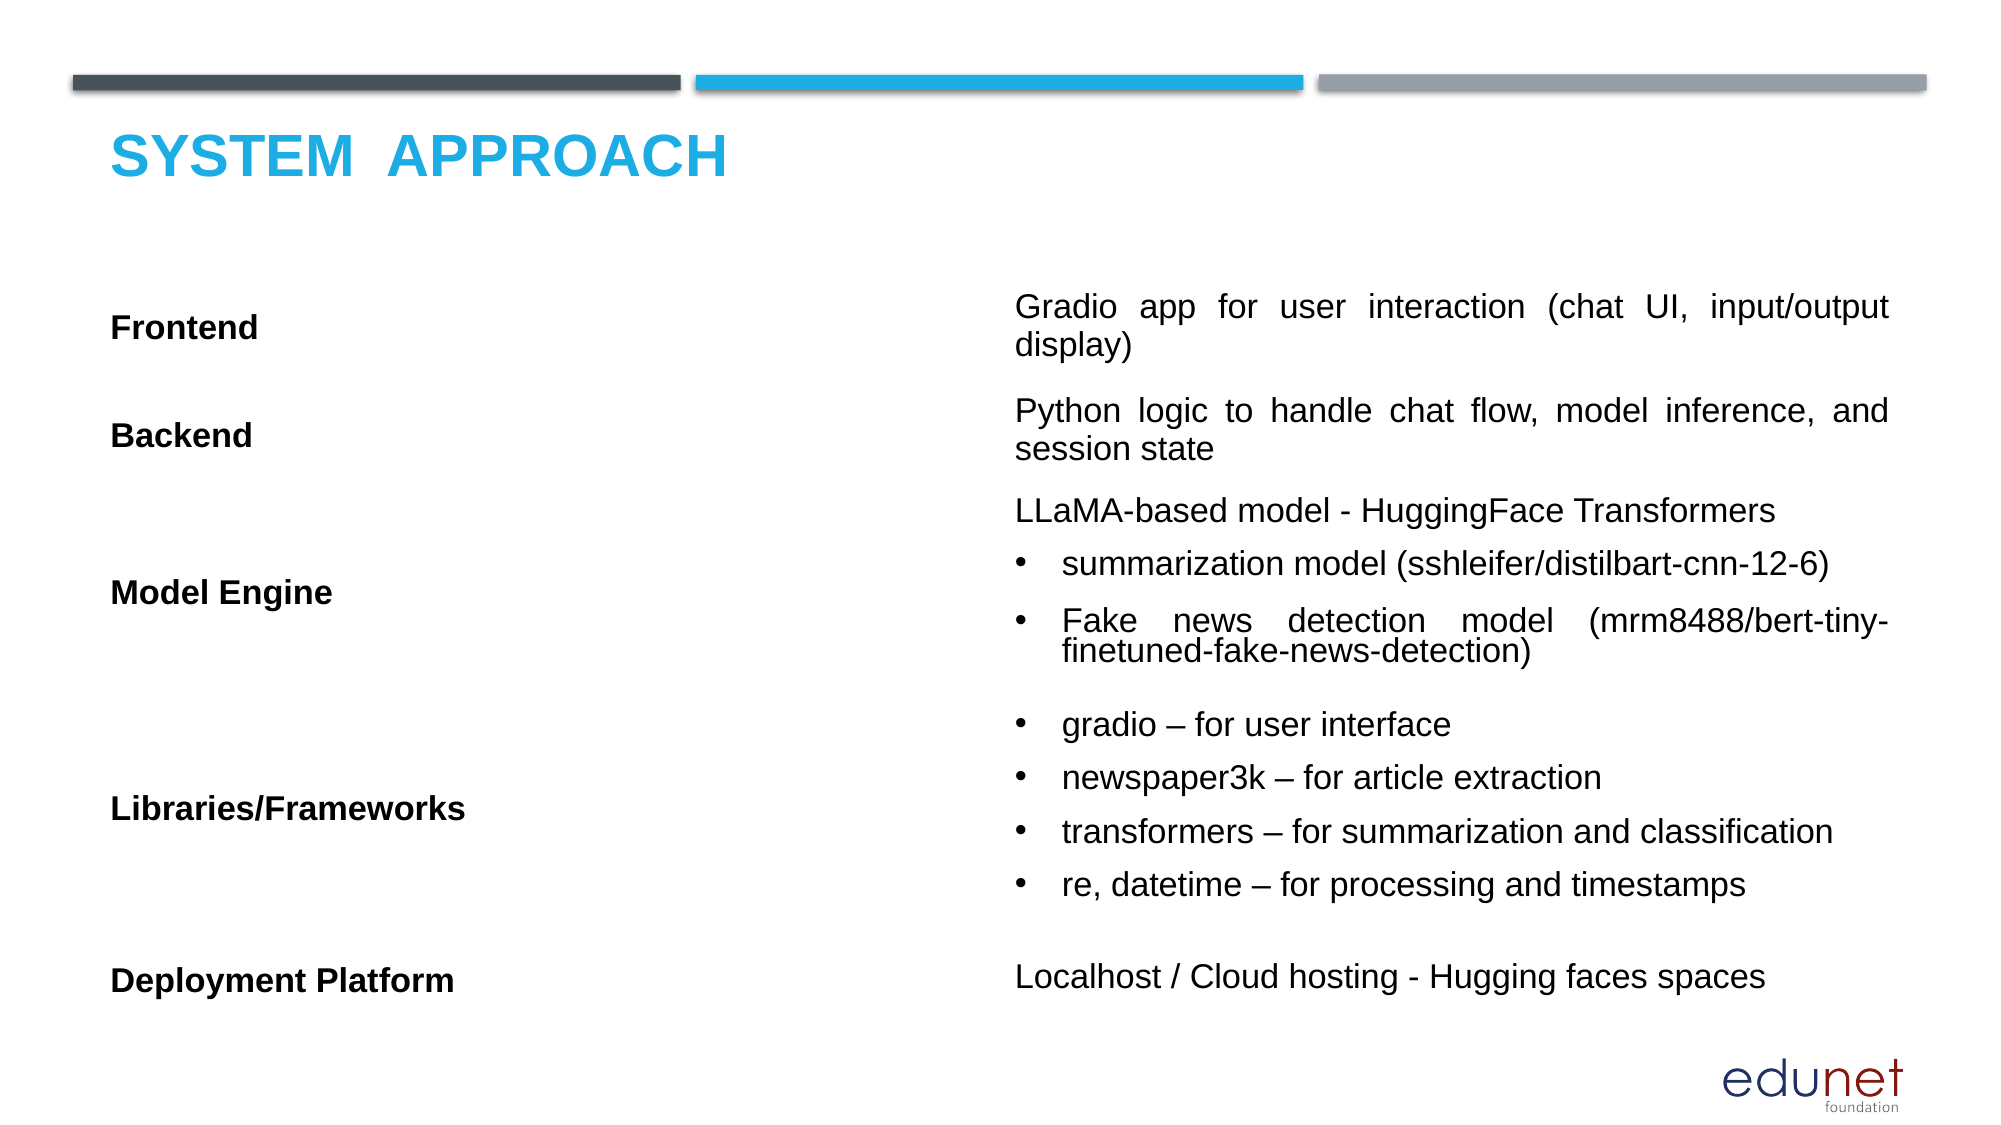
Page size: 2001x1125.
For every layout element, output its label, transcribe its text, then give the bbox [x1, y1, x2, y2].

table_cell Model Engine [95, 489, 1000, 696]
table_cell Libraries/Frameworks [95, 696, 1000, 921]
table_cell Backend [95, 382, 1000, 489]
table_cell Python logic to handle chat flow, model inference, and session state [1000, 382, 1905, 489]
table_cell LLaMA-based model - HuggingFace Transformers summarization model (sshleifer/distilbart-cnn-12-6) Fake news detection model (mrm8488/bert-tiny-finetuned-fake-news-detection) [1000, 489, 1905, 696]
table_cell Deployment Platform [95, 921, 1000, 1041]
table_cell gradio – for user interface newspaper3k – for article extraction transformers – for summarization and classification re, datetime – for processing and timestamps [1000, 696, 1905, 921]
table_header Gradio app for user interaction (chat UI, input/output display) [1000, 274, 1905, 382]
table_cell Localhost / Cloud hosting - Hugging faces spaces [1000, 921, 1905, 1041]
title System Approach [95, 108, 1905, 196]
picture [1719, 1056, 1905, 1116]
table_header Frontend [95, 274, 1000, 382]
